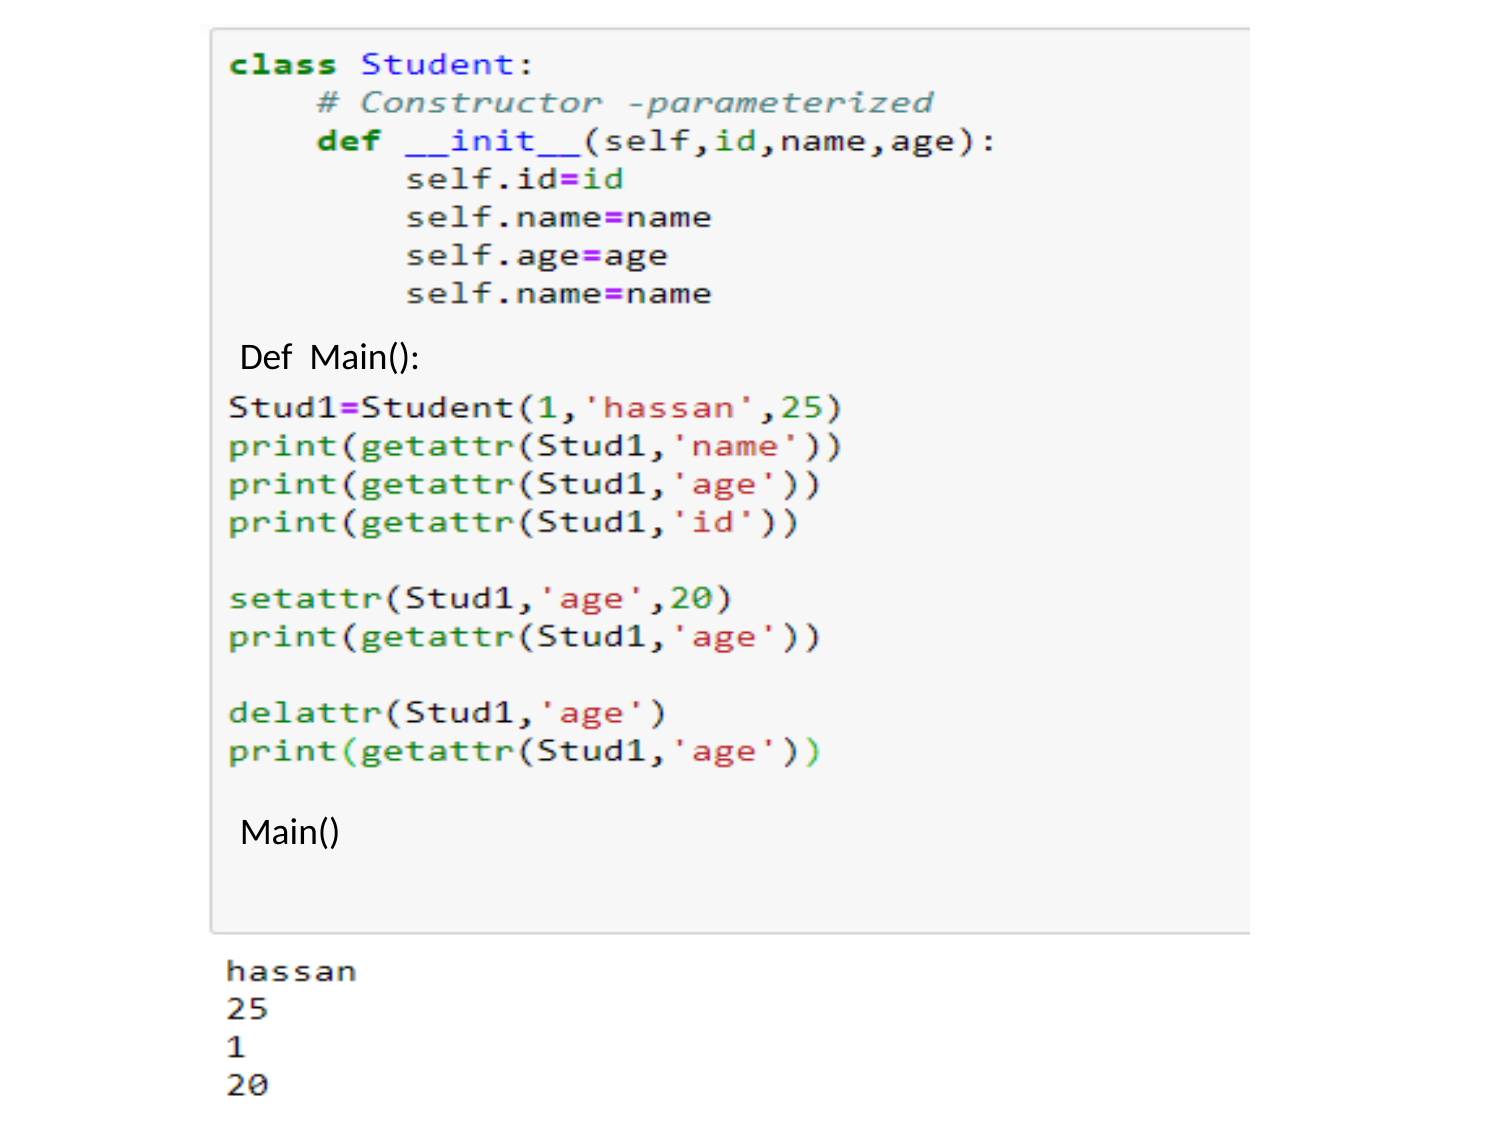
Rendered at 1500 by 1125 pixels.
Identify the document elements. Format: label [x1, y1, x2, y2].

picture [199, 24, 1251, 1115]
